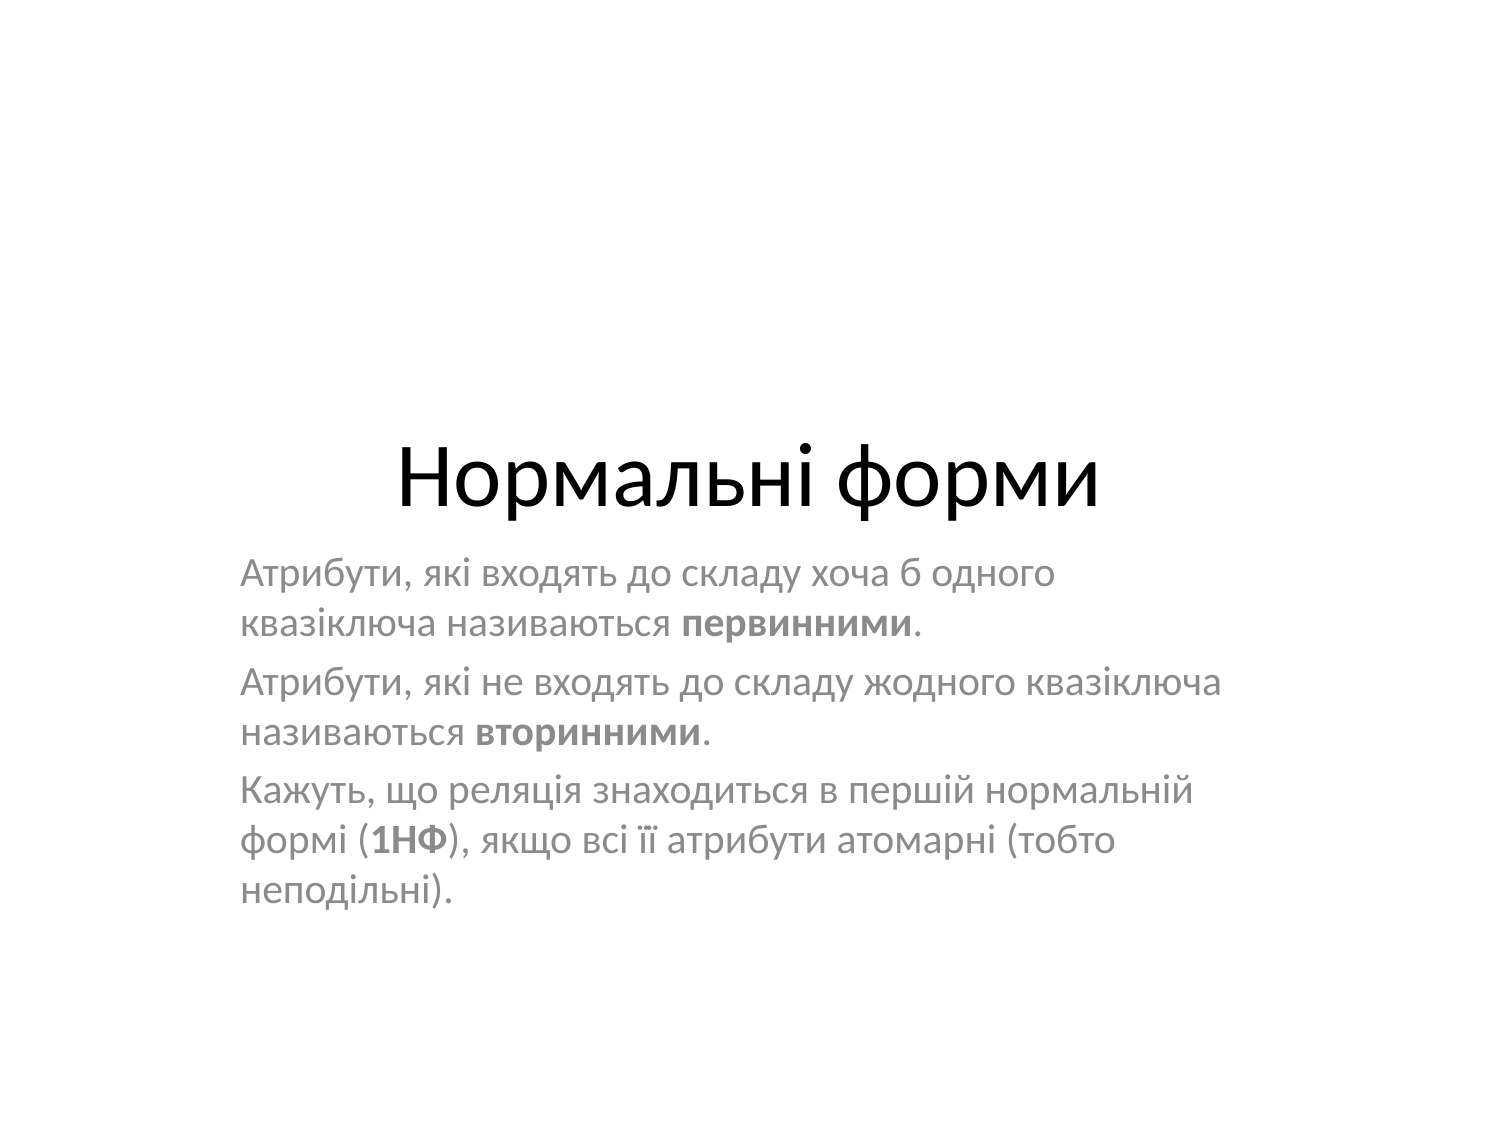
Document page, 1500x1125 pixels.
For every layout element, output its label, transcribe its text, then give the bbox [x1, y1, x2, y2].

title Нормальні форми [112, 349, 1388, 591]
subtitle Атрибути, які входять до складу хоча б одного квазіключа називаються первинними. Атрибути, які не входять до складу жодного квазіключа називаються вторинними. Кажуть, що реляція знаходиться в першій нормальній формі (1НФ), якщо всі її атрибути атомарні (тобто неподільні). [225, 537, 1275, 925]
